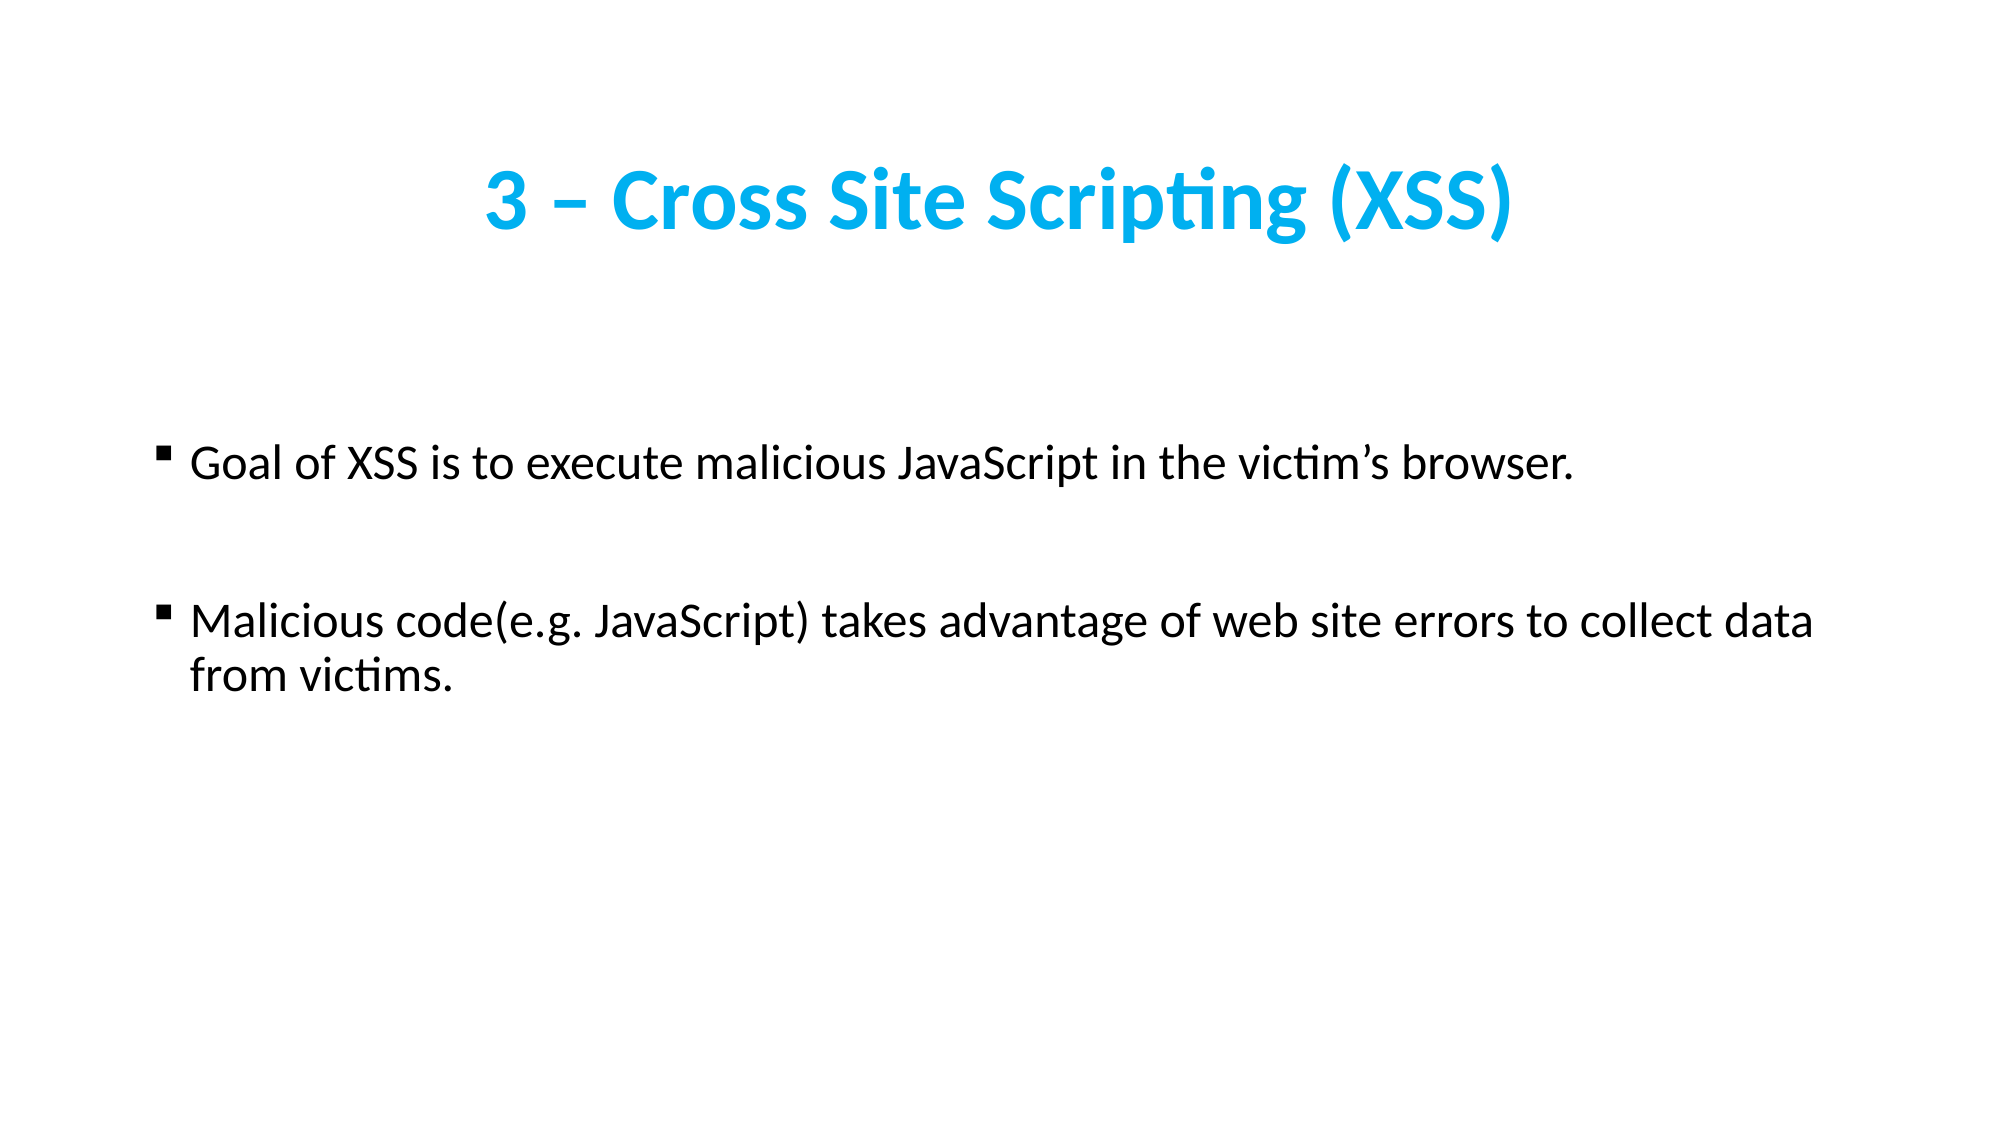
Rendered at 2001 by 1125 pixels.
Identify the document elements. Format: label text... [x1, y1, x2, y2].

title 3 – Cross Site Scripting (XSS) [137, 145, 1863, 363]
list Goal of XSS is to execute malicious JavaScript in the victim’s browser. Malicious code(e.g. JavaScript) takes advantage of web site errors to collect data from victims. [137, 428, 1863, 953]
